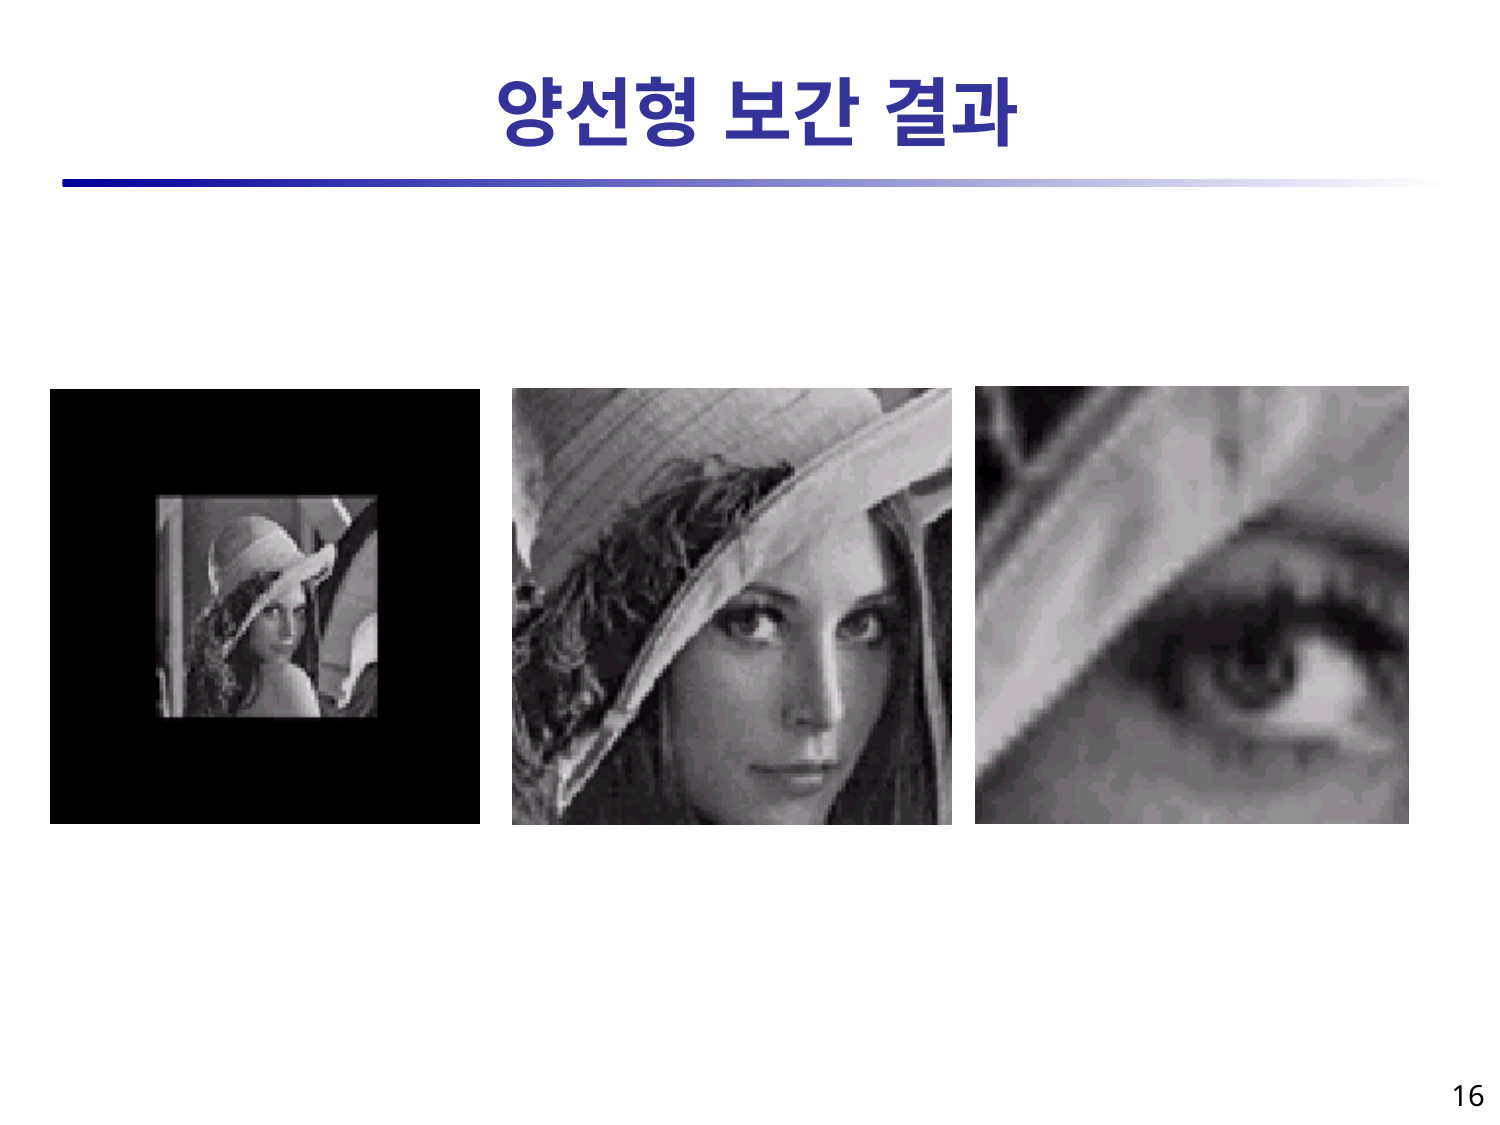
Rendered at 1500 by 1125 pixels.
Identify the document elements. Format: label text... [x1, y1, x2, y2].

picture [512, 388, 953, 825]
title 양선형 보간 결과 [124, 37, 1392, 163]
picture [974, 386, 1409, 825]
picture [49, 389, 480, 824]
slide_number 16 [1187, 1074, 1500, 1125]
